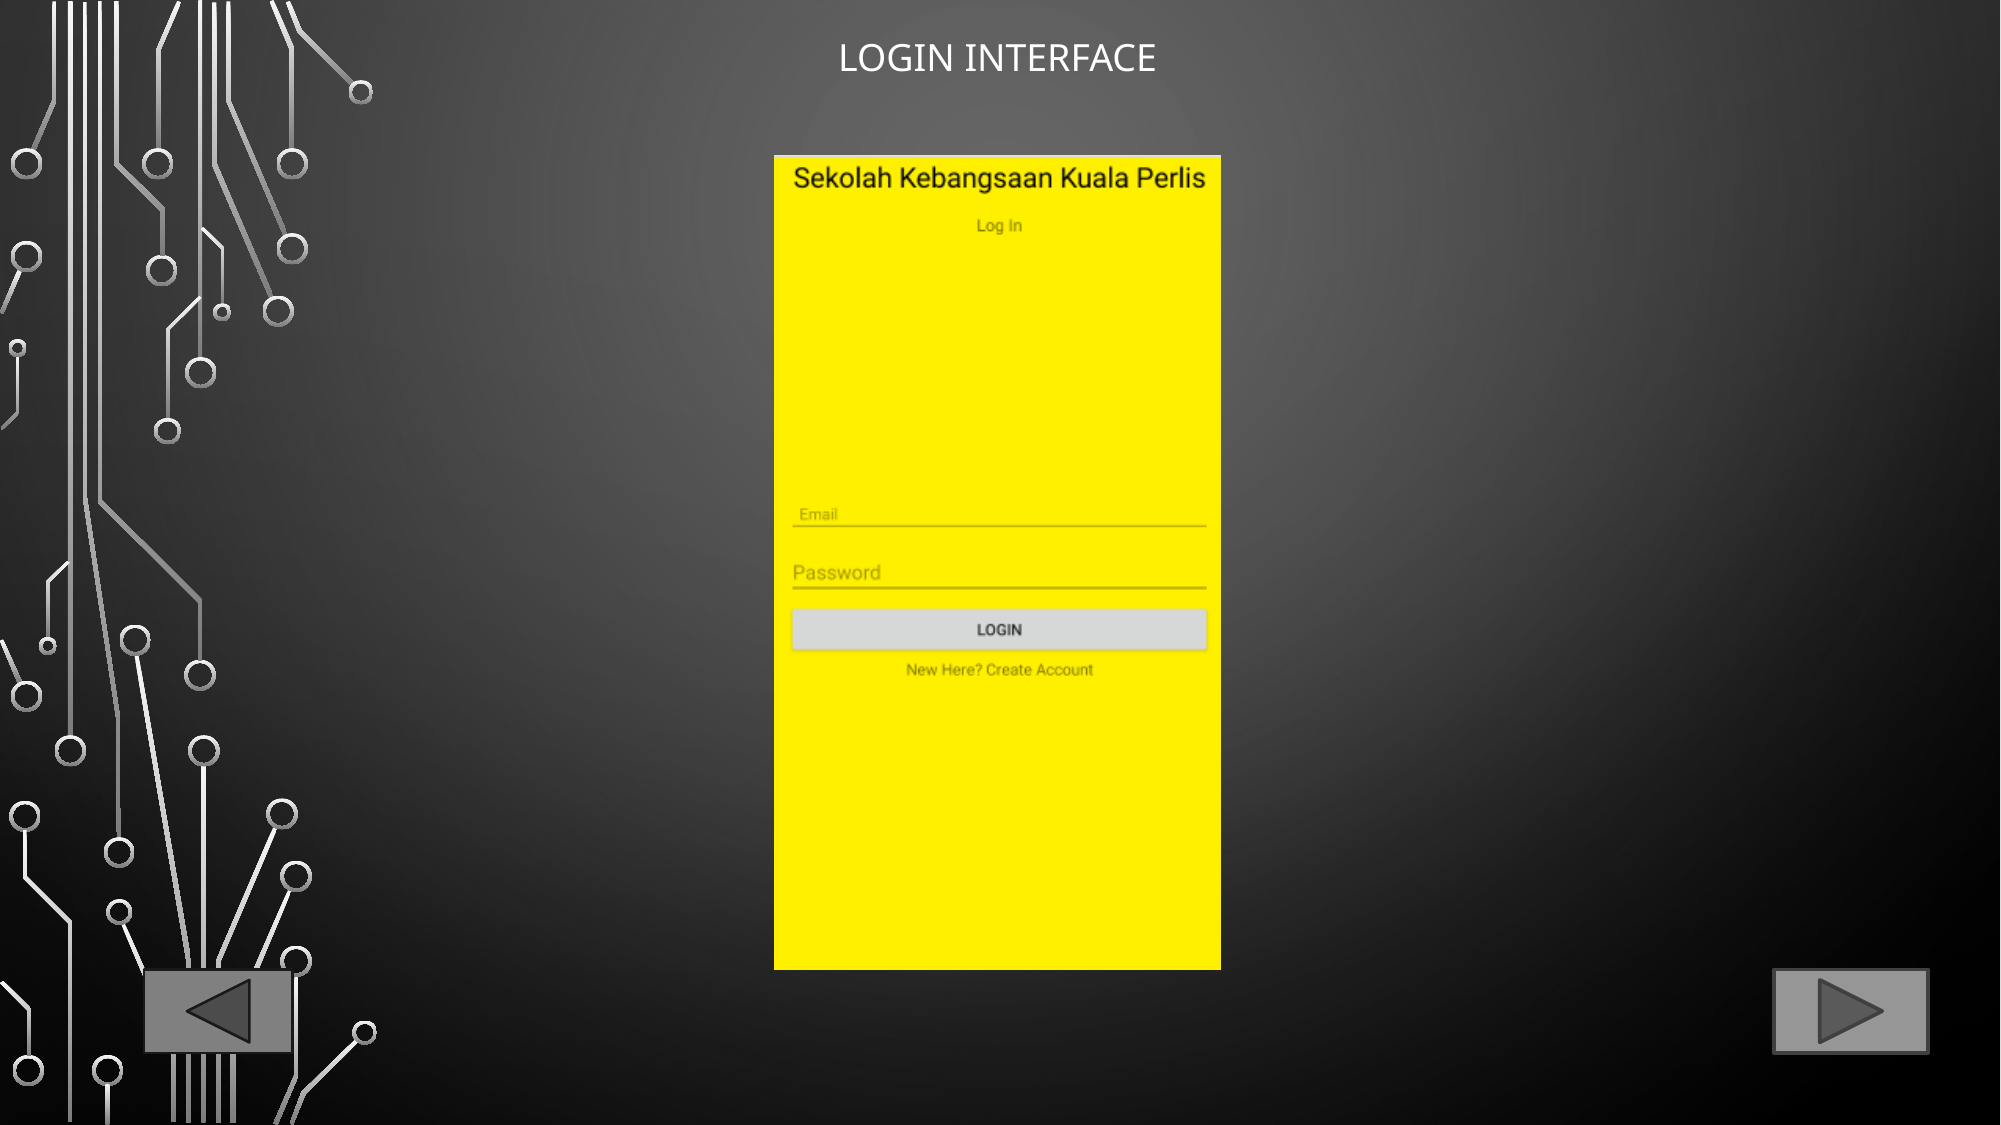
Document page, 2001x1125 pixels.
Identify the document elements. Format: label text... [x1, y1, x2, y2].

picture [774, 155, 1221, 970]
text_box [1772, 968, 1930, 1055]
text_box [143, 968, 294, 1054]
text_box LOGIN INTERFACE [67, 26, 1929, 87]
